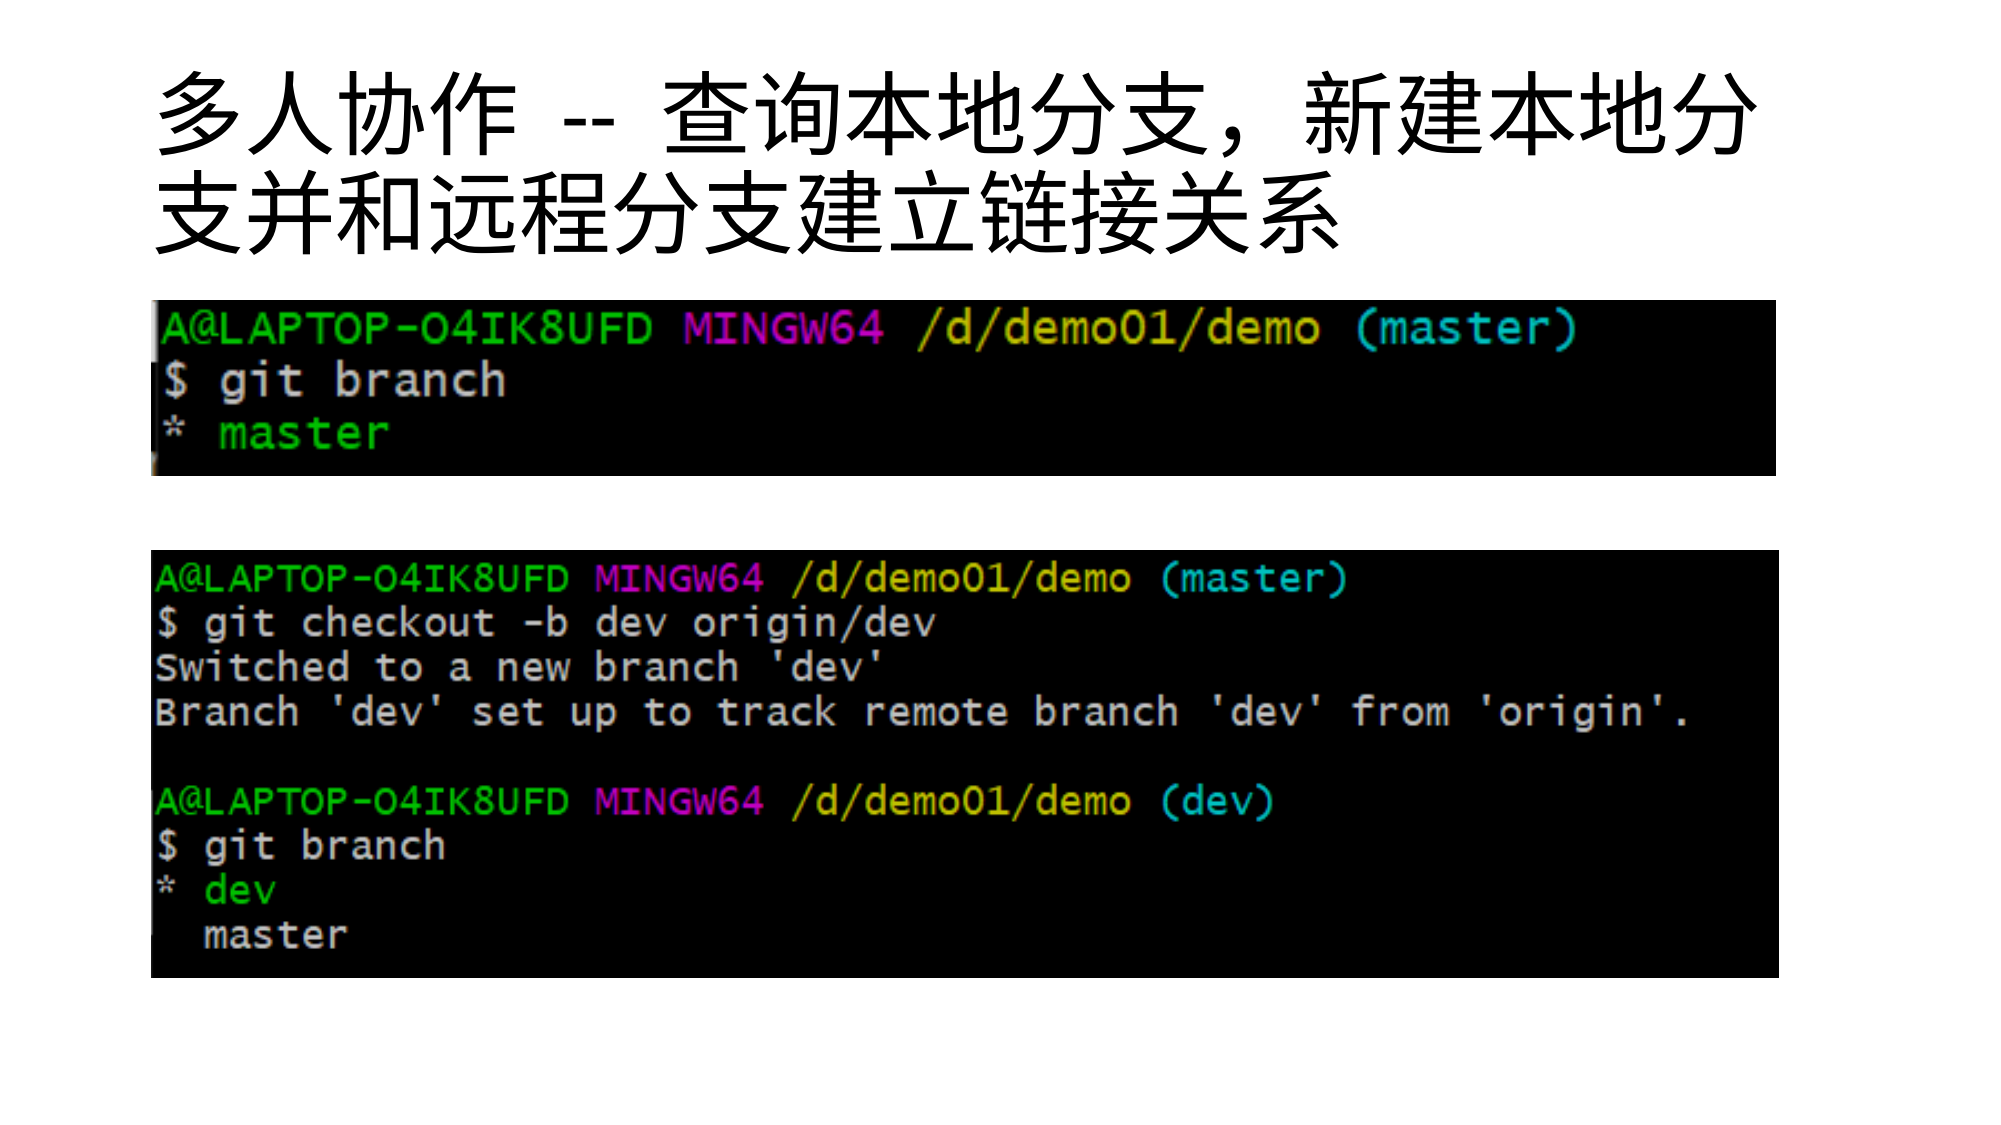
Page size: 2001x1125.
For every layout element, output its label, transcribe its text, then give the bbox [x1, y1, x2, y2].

title 多人协作 -- 查询本地分支，新建本地分支并和远程分支建立链接关系 [137, 59, 1863, 278]
picture [151, 300, 1776, 476]
picture [151, 550, 1779, 978]
